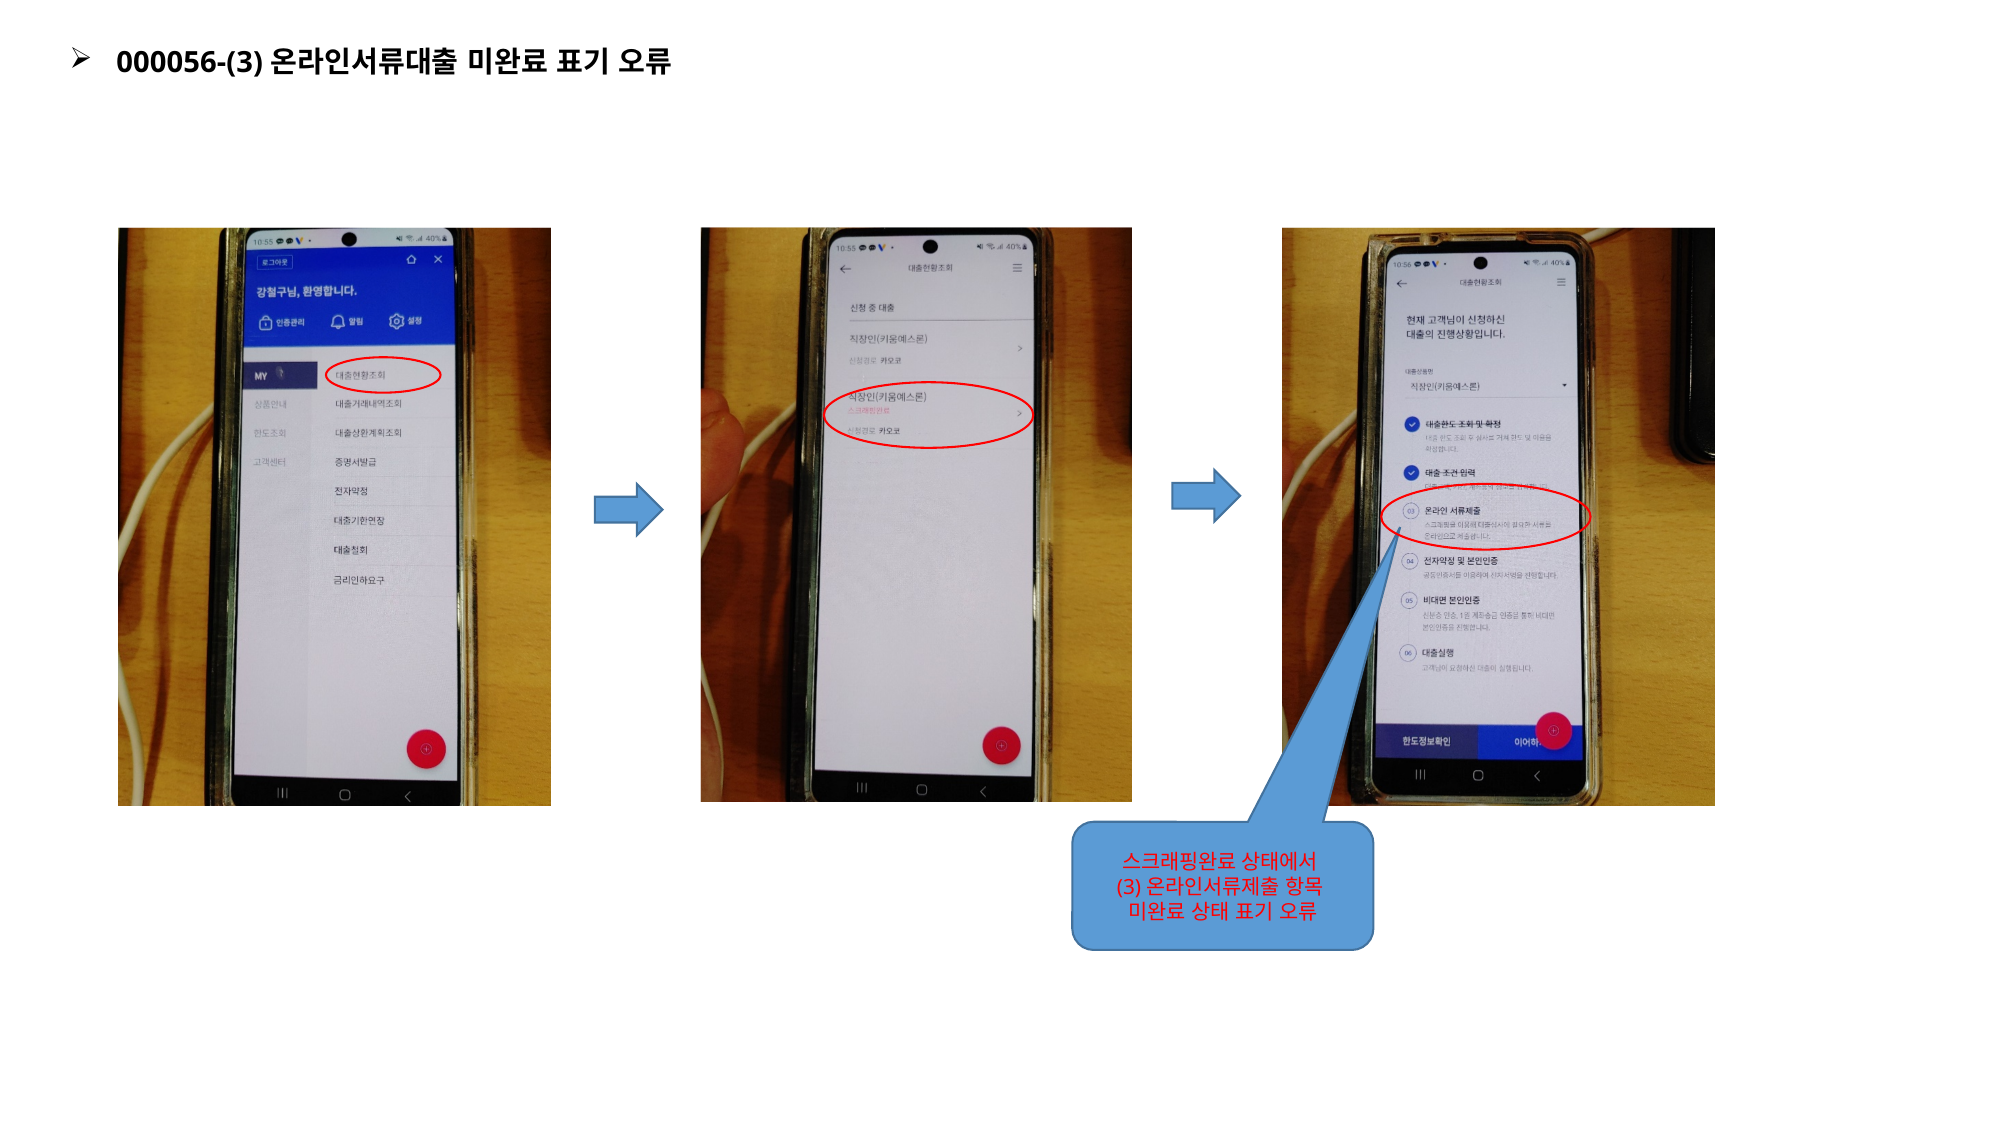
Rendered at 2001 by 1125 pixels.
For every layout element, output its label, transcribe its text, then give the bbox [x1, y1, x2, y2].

text_box [623, 495, 628, 524]
picture [628, 228, 1203, 801]
picture [44, 228, 623, 805]
picture [1209, 228, 1788, 805]
text_box 000056-(3)온라인서류대출 미완료 표기 오류 [54, 36, 688, 87]
text_box 스크래핑완료 상태에서 (3)온라인서류제출 항목 미완료 상태 표기 오류 [1071, 734, 1375, 951]
text_box [1203, 481, 1209, 510]
